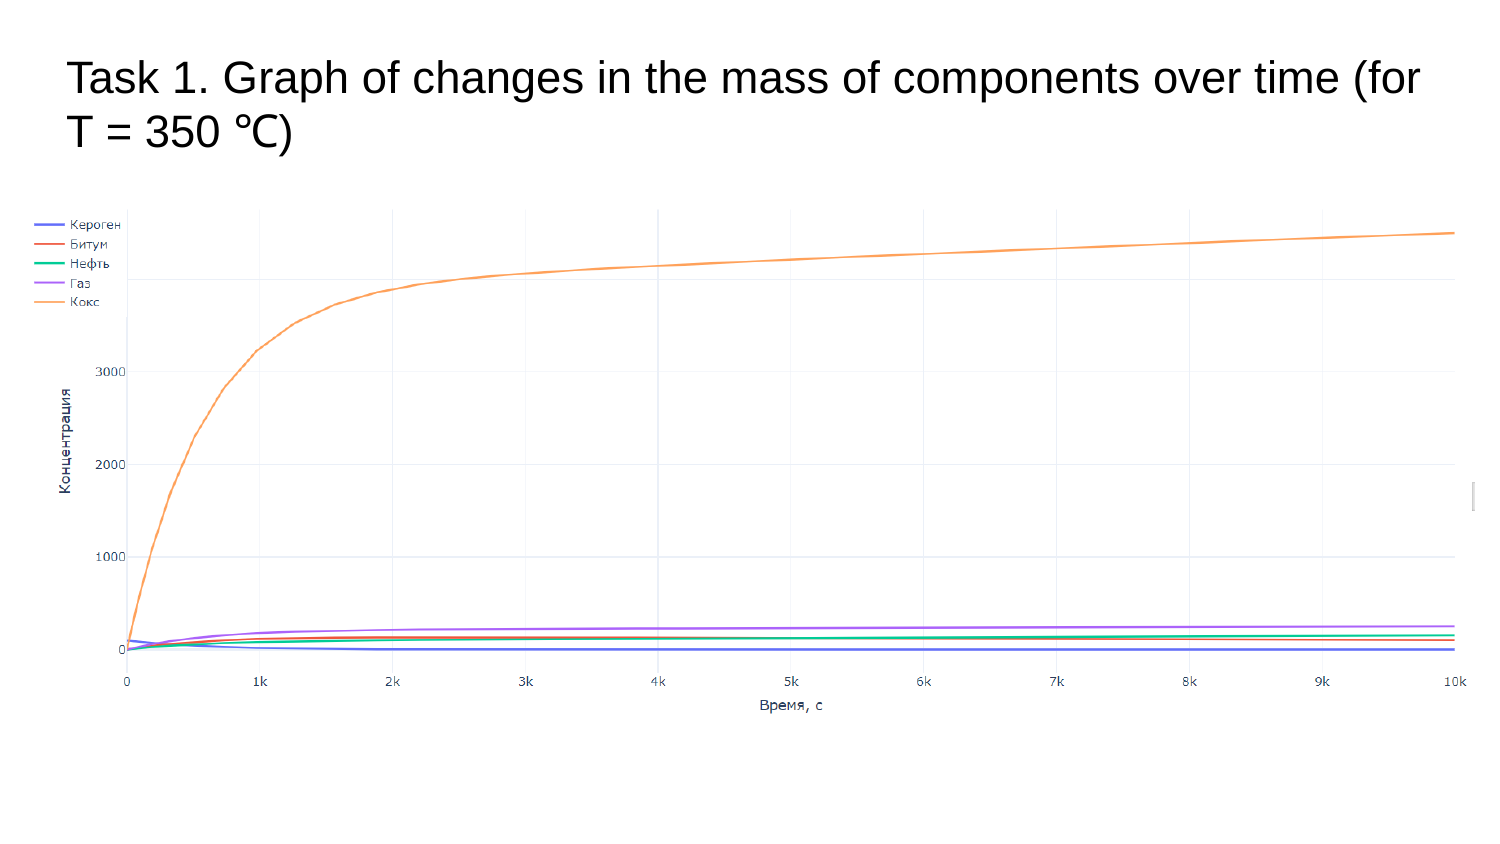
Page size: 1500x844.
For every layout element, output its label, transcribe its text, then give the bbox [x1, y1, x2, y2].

picture [24, 196, 1476, 719]
title Task 1. Graph of changes in the mass of components over time (for T = 350 ℃) [51, 32, 1449, 172]
